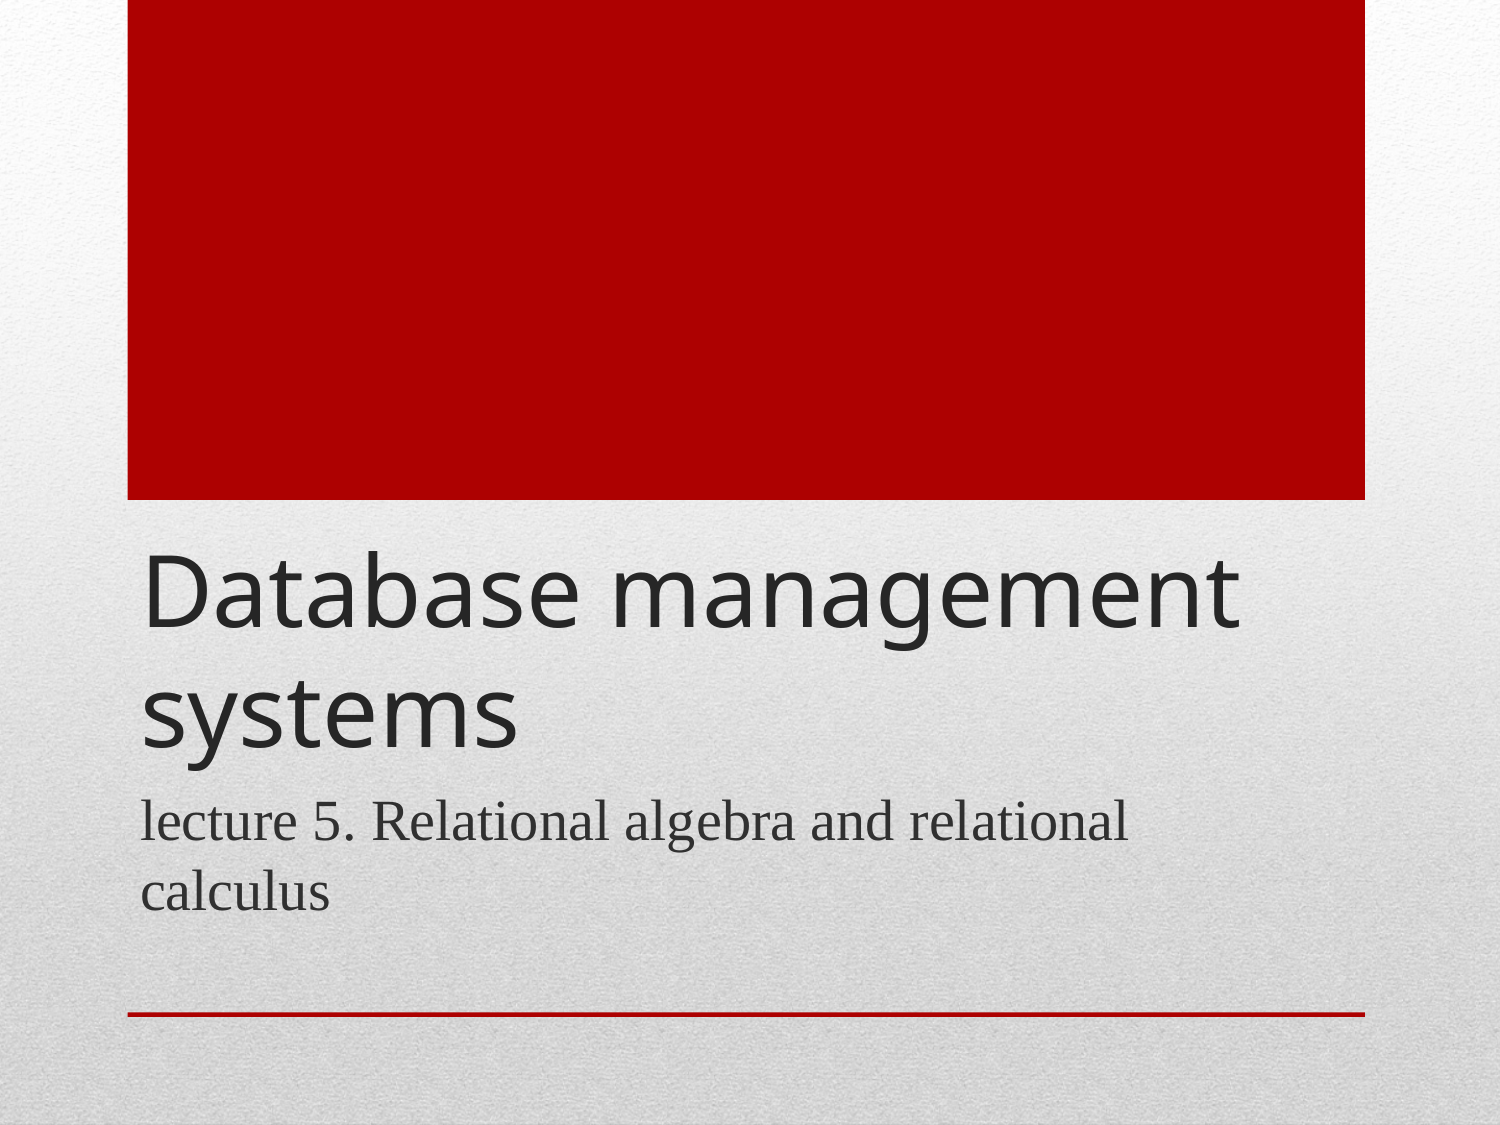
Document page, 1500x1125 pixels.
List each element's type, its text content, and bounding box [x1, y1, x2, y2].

subtitle lecture 5. Relational algebra and relational calculus [125, 774, 1250, 938]
title Database management systems [125, 525, 1363, 775]
